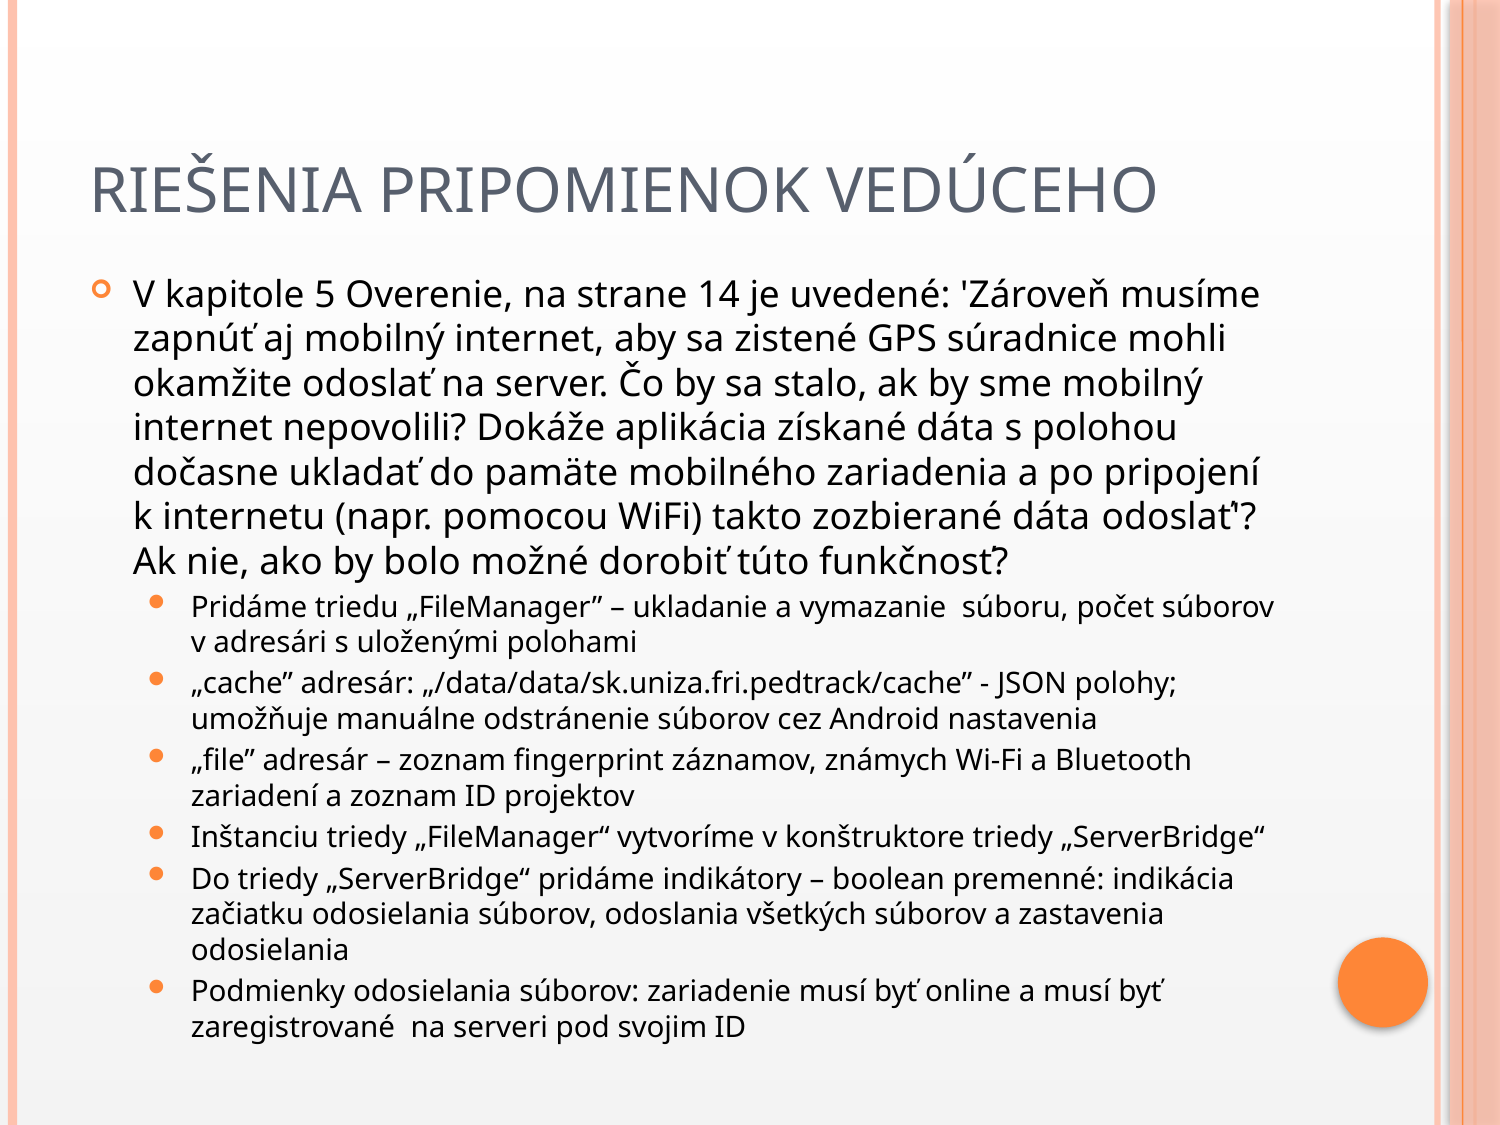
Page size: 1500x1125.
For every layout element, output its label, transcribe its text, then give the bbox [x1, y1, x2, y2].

title Riešenia pripomienok vedúceho [75, 45, 1300, 233]
list V kapitole 5 Overenie, na strane 14 je uvedené: 'Zároveň musíme zapnúť aj mobilný internet, aby sa zistené GPS súradnice mohli okamžite odoslať na server. Čo by sa stalo, ak by sme mobilný internet nepovolili? Dokáže aplikácia získané dáta s polohou dočasne ukladať do pamäte mobilného zariadenia a po pripojení k internetu (napr. pomocou WiFi) takto zozbierané dáta odoslať'? Ak nie, ako by bolo možné dorobiť túto funkčnosť? Pridáme triedu „FileManager” – ukladanie a vymazanie súboru, počet súborov v adresári s uloženými polohami „cache” adresár: „/data/data/sk.uniza.fri.pedtrack/cache” - JSON polohy; umožňuje manuálne odstránenie súborov cez Android nastavenia „file” adresár – zoznam fingerprint záznamov, známych Wi-Fi a Bluetooth zariadení a zoznam ID projektov Inštanciu triedy „FileManager“ vytvoríme v konštruktore triedy „ServerBridge“ Do triedy „ServerBridge“ pridáme indikátory – boolean premenné: indikácia začiatku odosielania súborov, odoslania všetkých súborov a zastavenia odosielania Podmienky odosielania súborov: zariadenie musí byť online a musí byť zaregistrované na serveri pod svojim ID [75, 262, 1300, 1062]
